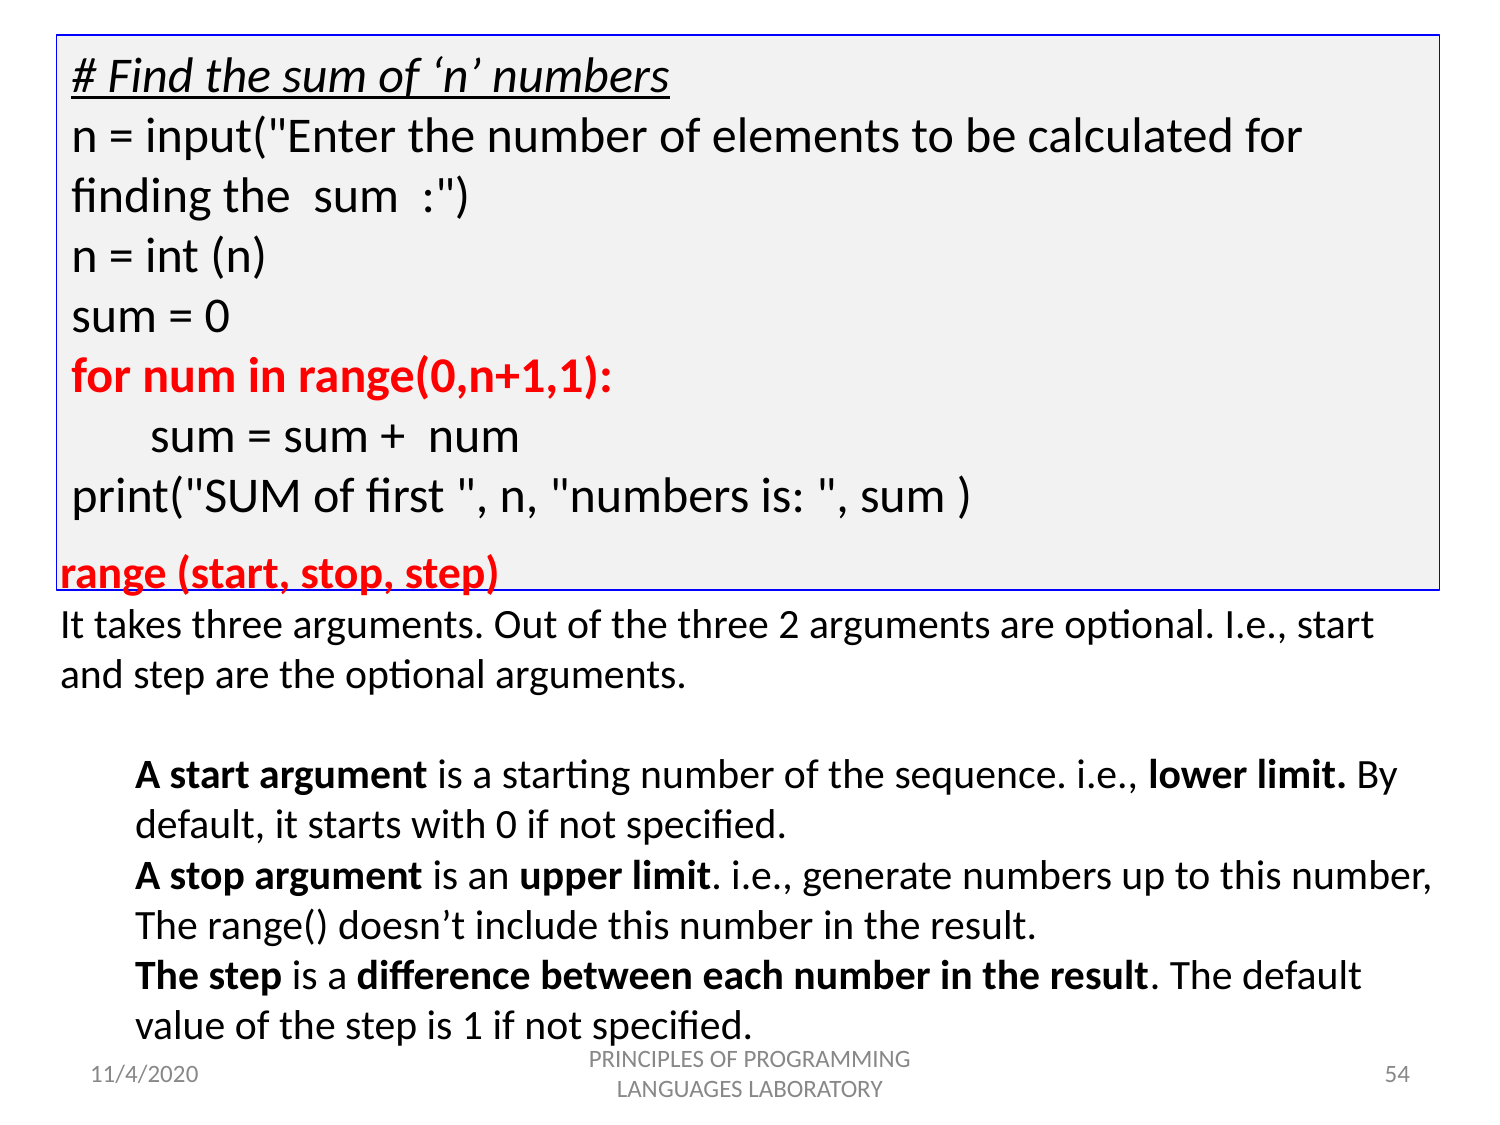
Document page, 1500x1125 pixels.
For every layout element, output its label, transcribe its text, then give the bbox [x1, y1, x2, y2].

text_box # Find the sum of ‘n’ numbers n = input("Enter the number of elements to be calculated for finding the sum :") n = int (n) sum = 0 for num in range(0,n+1,1): sum = sum + num print("SUM of first ", n, "numbers is: ", sum ) [56, 34, 1440, 534]
footer PRINCIPLES OF PROGRAMMING LANGUAGES LABORATORY [512, 1055, 988, 1103]
text_box range (start, stop, step) It takes three arguments. Out of the three 2 arguments are optional. I.e., start and step are the optional arguments. A start argument is a starting number of the sequence. i.e., lower limit. By default, it starts with 0 if not specified. A stop argument is an upper limit. i.e., generate numbers up to this number, The range() doesn’t include this number in the result. The step is a difference between each number in the result. The default value of the step is 1 if not specified. [45, 534, 1455, 1055]
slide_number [75, 1055, 425, 1103]
slide_number 54 [1074, 1055, 1425, 1103]
